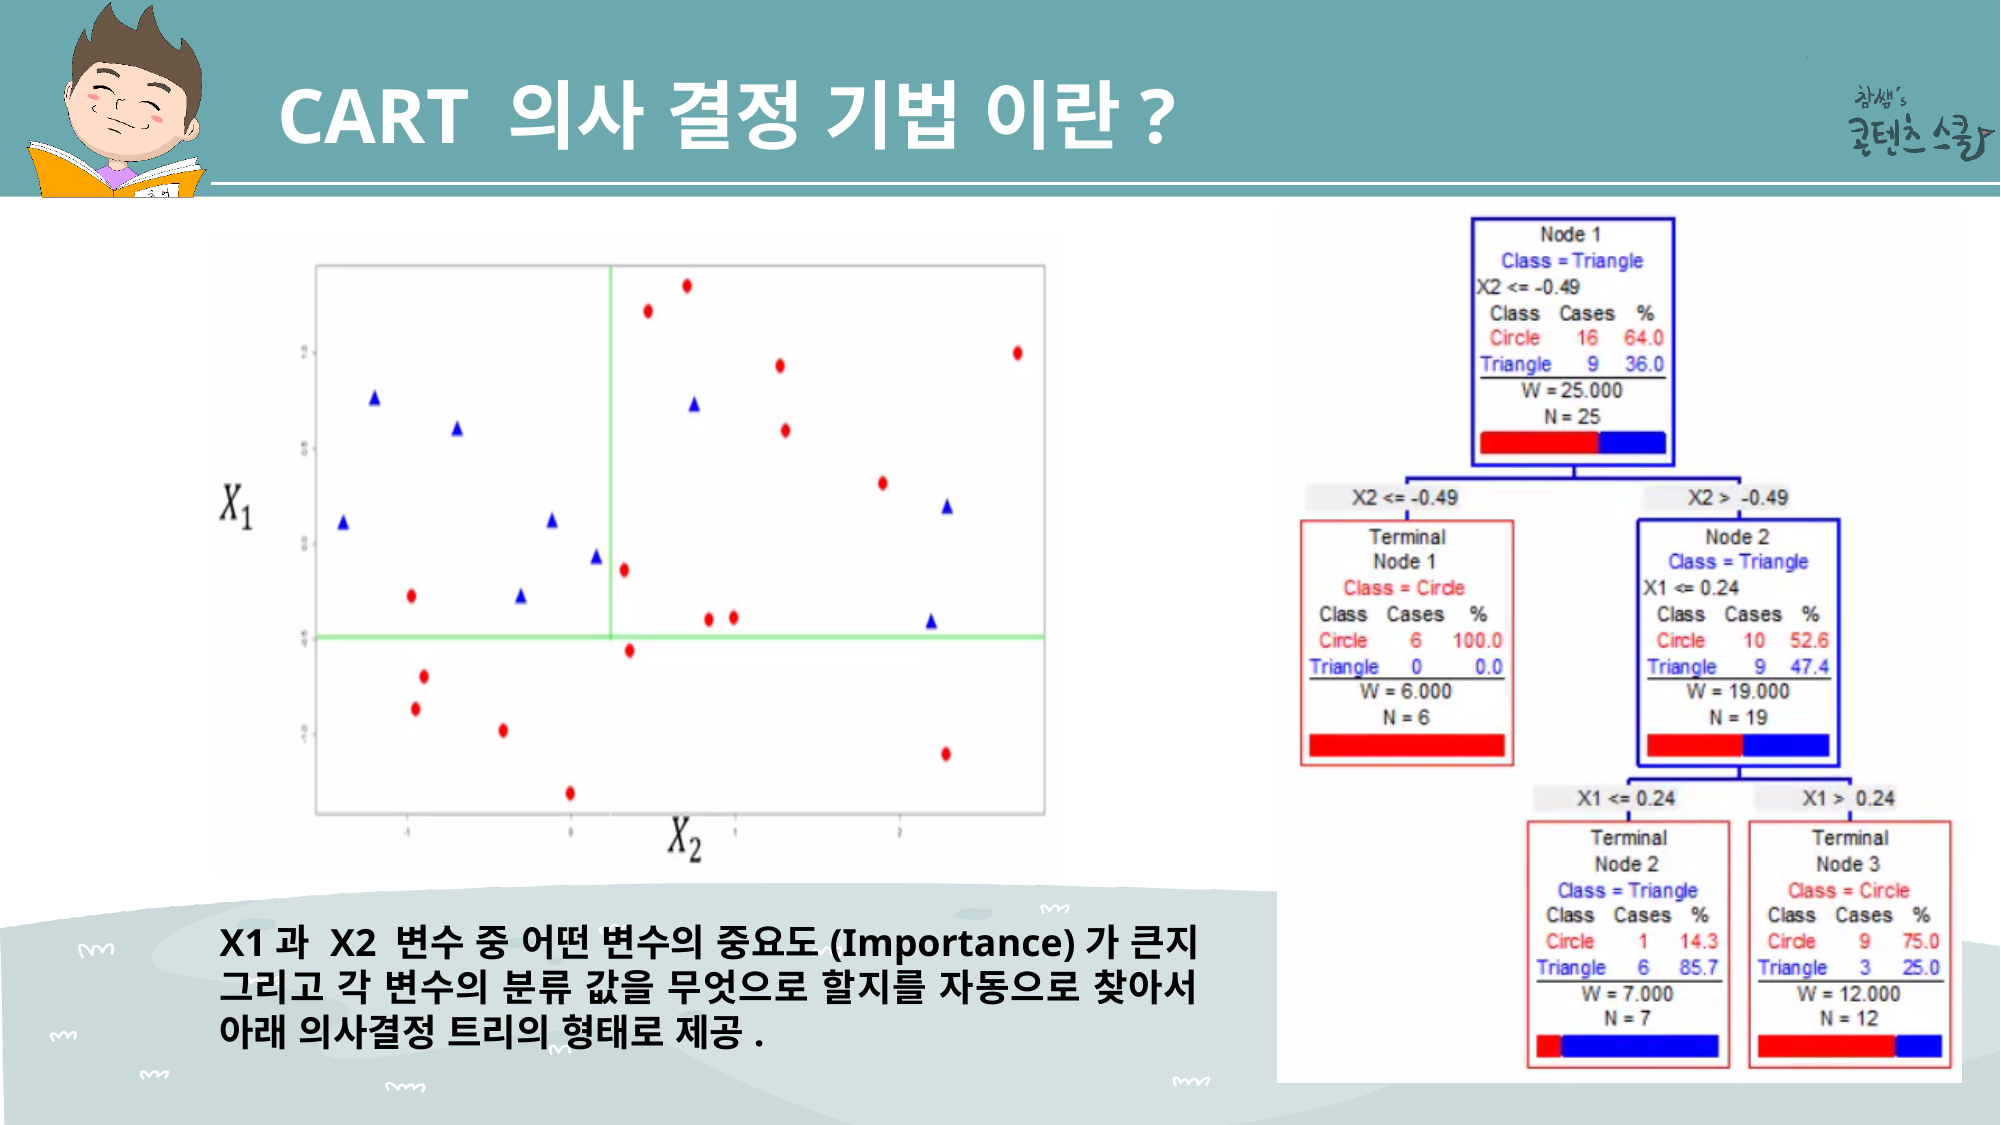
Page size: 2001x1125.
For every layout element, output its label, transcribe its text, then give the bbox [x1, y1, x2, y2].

picture [22, 0, 224, 200]
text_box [1799, 56, 2000, 199]
text_box CART 의사 결정 기법 이란? [262, 61, 1191, 167]
picture [0, 205, 2000, 1125]
picture [213, 235, 1061, 875]
